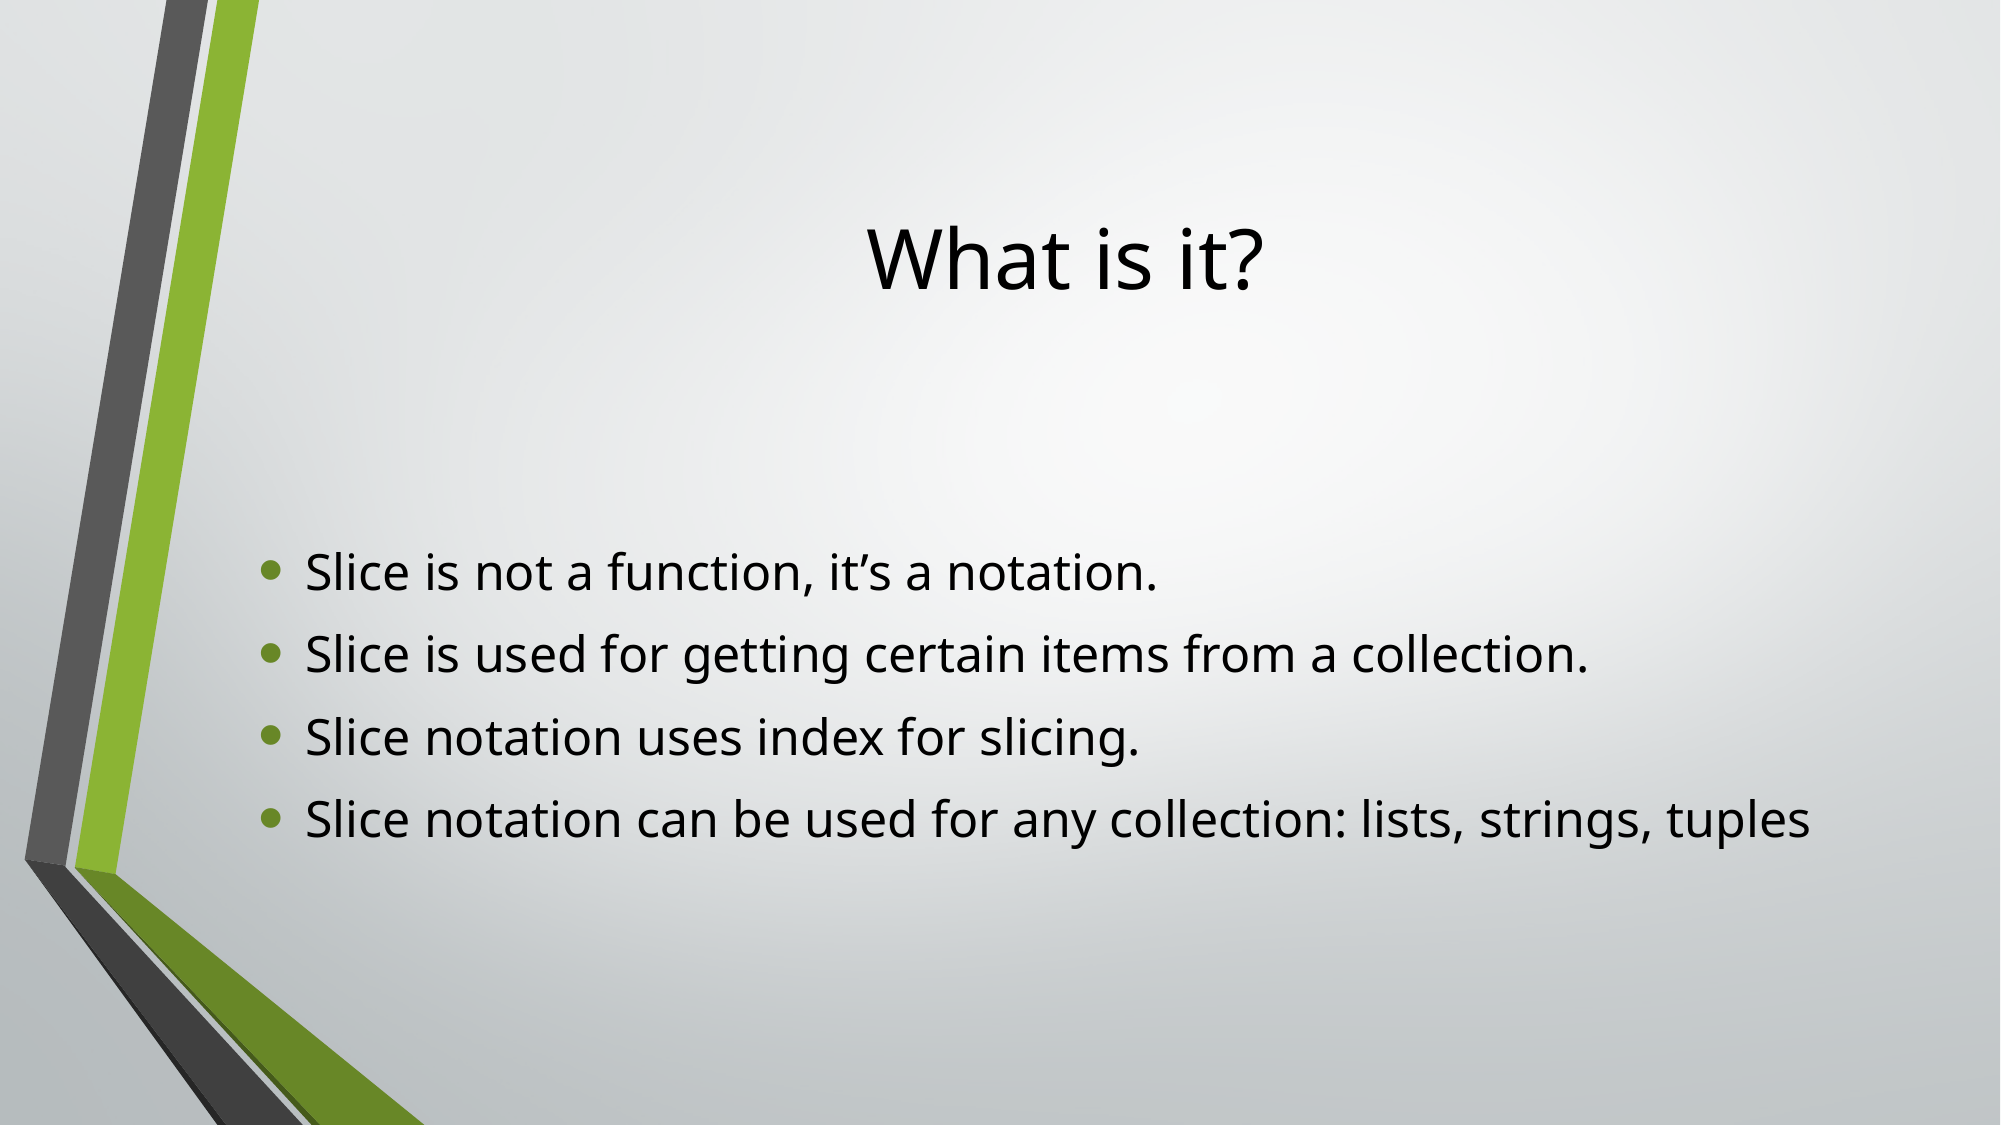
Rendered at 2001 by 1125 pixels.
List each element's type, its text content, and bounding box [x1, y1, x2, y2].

list Slice is not a function, it’s a notation. Slice is used for getting certain items from a collection. Slice notation uses index for slicing. Slice notation can be used for any collection: lists, strings, tuples [243, 437, 1887, 950]
title What is it? [243, 112, 1887, 400]
